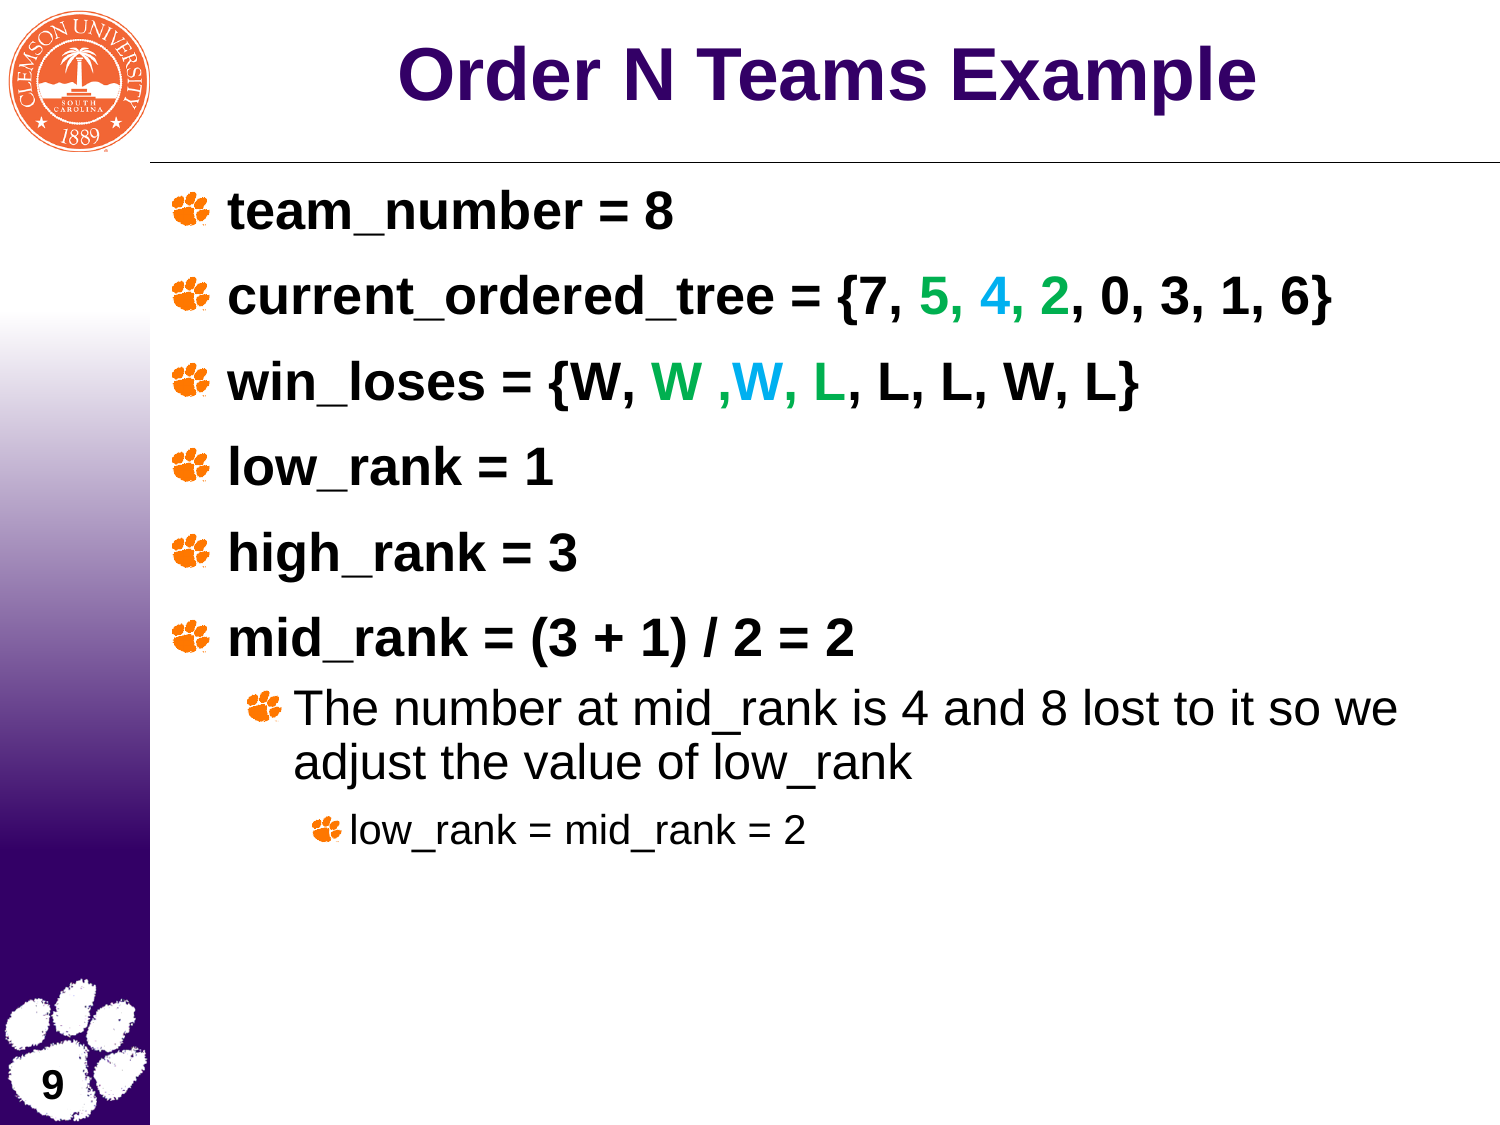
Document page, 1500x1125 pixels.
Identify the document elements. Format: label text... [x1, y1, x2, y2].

picture [246, 688, 282, 724]
picture [171, 617, 210, 655]
picture [0, 974, 150, 1125]
title Order N Teams Example [156, 5, 1500, 150]
picture [171, 531, 210, 570]
picture [171, 360, 210, 399]
picture [311, 814, 342, 844]
picture [8, 10, 150, 152]
picture [171, 189, 210, 228]
picture [171, 274, 210, 313]
list team_number = 8 current_ordered_tree = {7, 5, 4, 2, 0, 3, 1, 6} win_loses = {W, W ,W, L, L, L, W, L} low_rank = 1 high_rank = 3 mid_rank = (3 + 1) / 2 = 2 The number at mid_rank is 4 and 8 lost to it so we adjust the value of low_rank low_rank = mid_rank = 2 [156, 174, 1500, 1125]
picture [171, 445, 210, 484]
